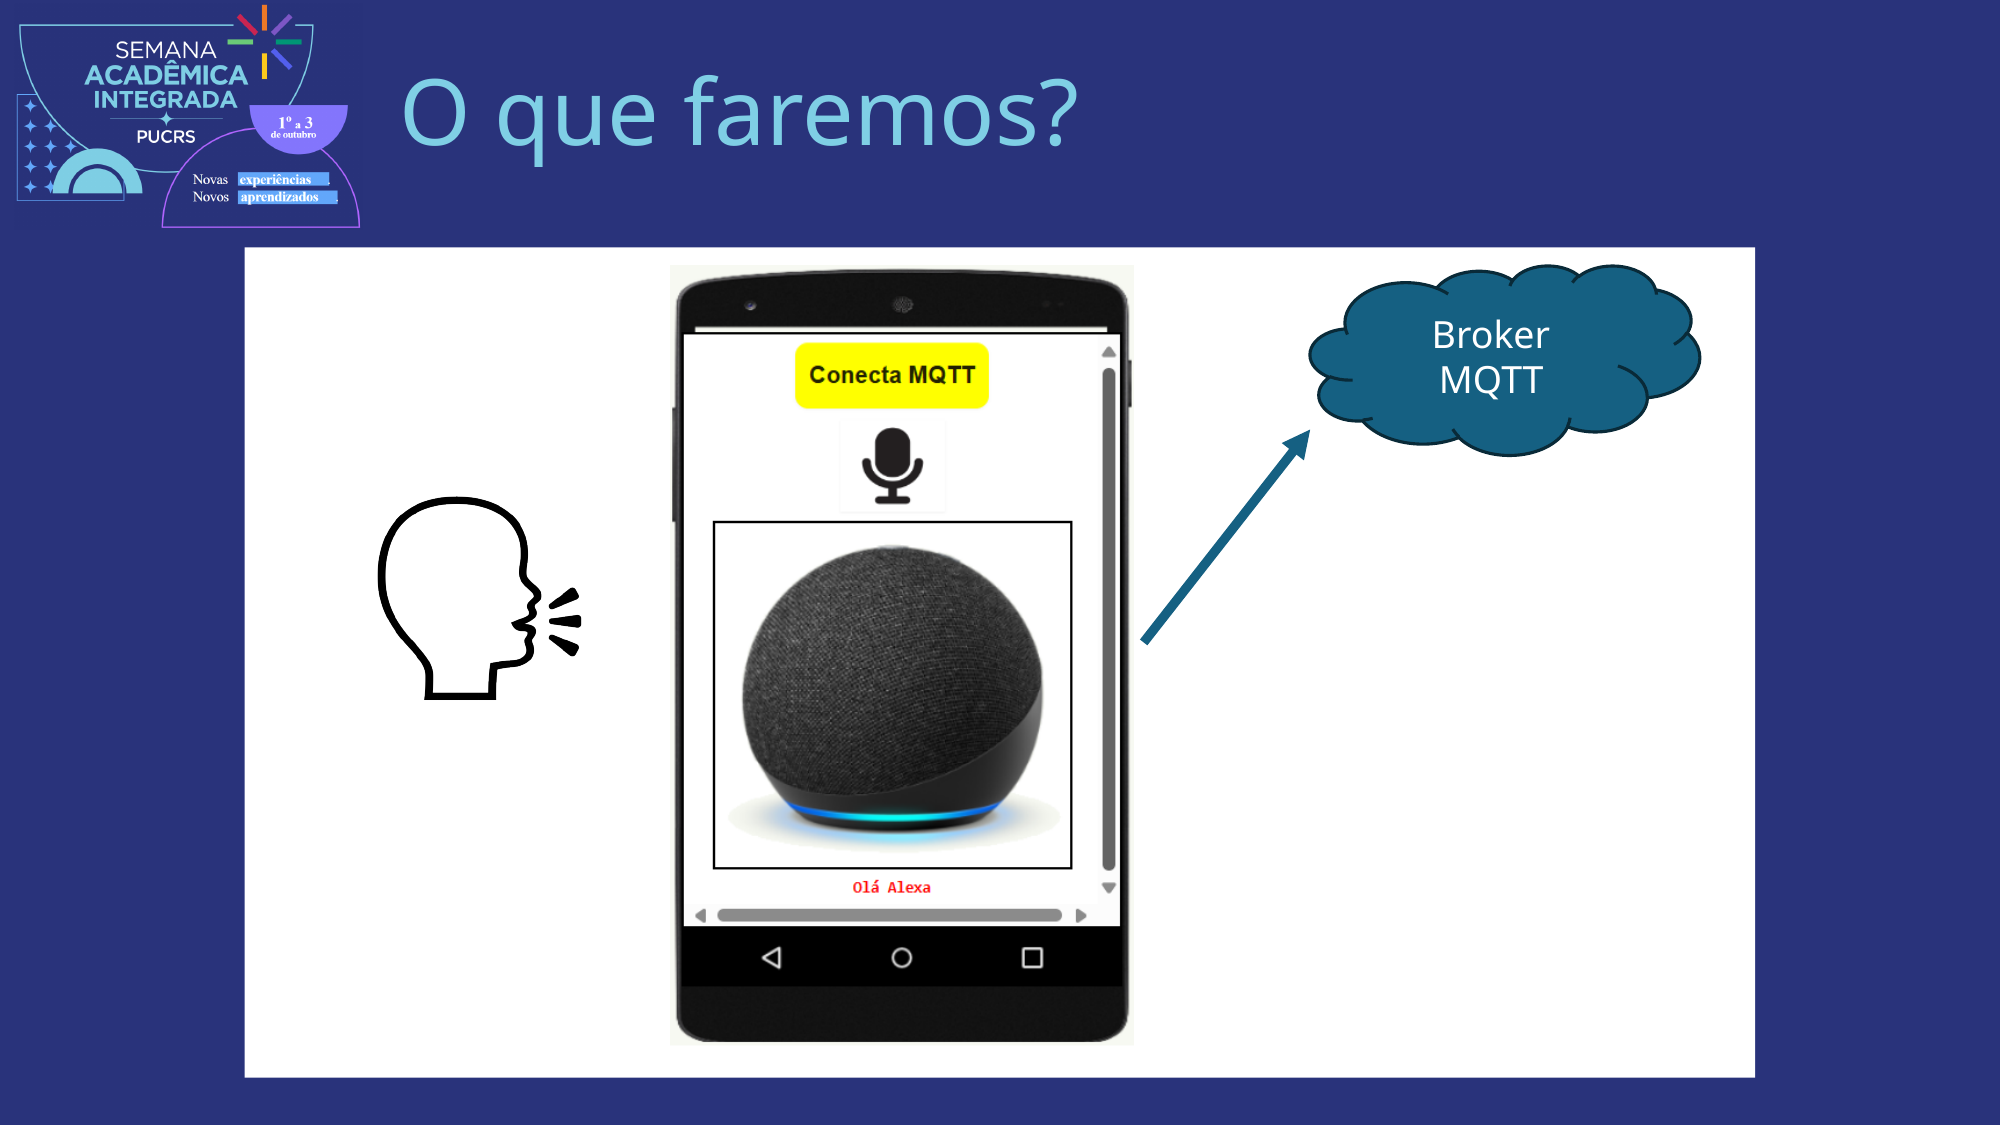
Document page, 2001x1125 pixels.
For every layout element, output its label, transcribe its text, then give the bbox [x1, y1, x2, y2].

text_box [1143, 428, 1311, 643]
title O que faremos? [384, 7, 1942, 225]
picture [354, 473, 605, 724]
text_box Broker MQTT [1308, 264, 1702, 458]
text_box [243, 246, 1757, 1079]
picture [670, 264, 1135, 1050]
picture [14, 3, 363, 230]
